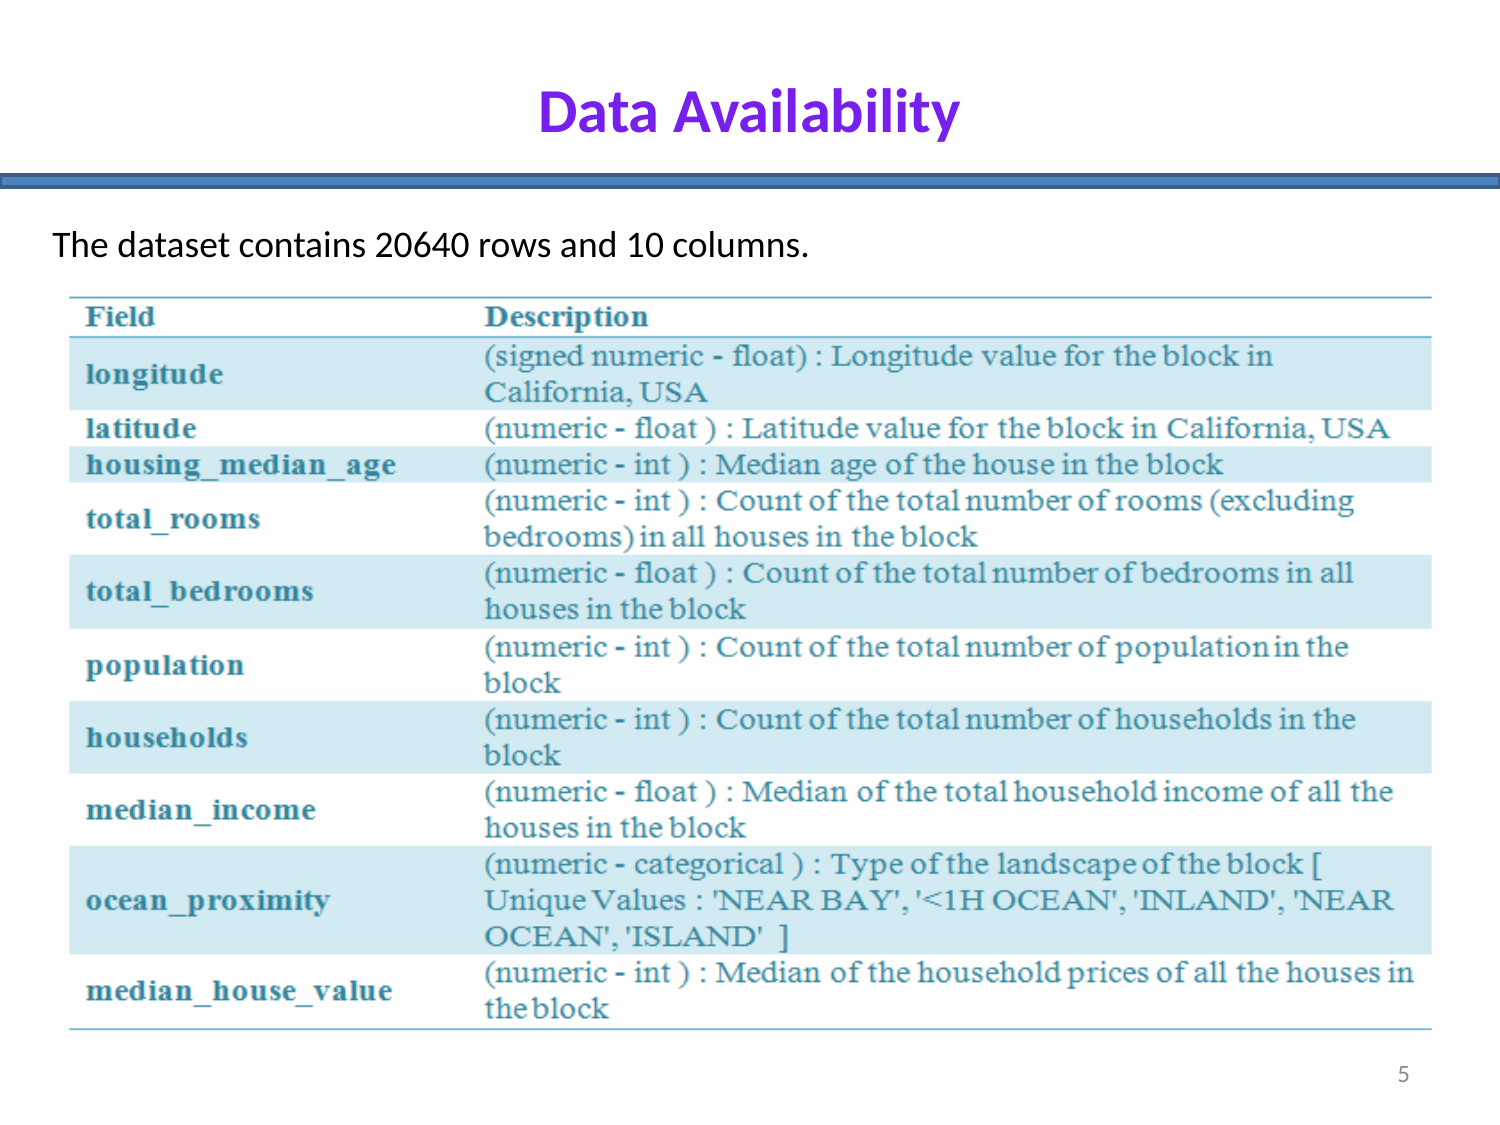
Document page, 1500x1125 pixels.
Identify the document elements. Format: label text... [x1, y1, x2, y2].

text_box The dataset contains 20640 rows and 10 columns. [37, 212, 1463, 318]
slide_number 5 [1074, 1059, 1425, 1103]
text_box [0, 173, 1500, 189]
text_box Data Availability [0, 62, 1500, 153]
picture [49, 274, 1451, 1051]
